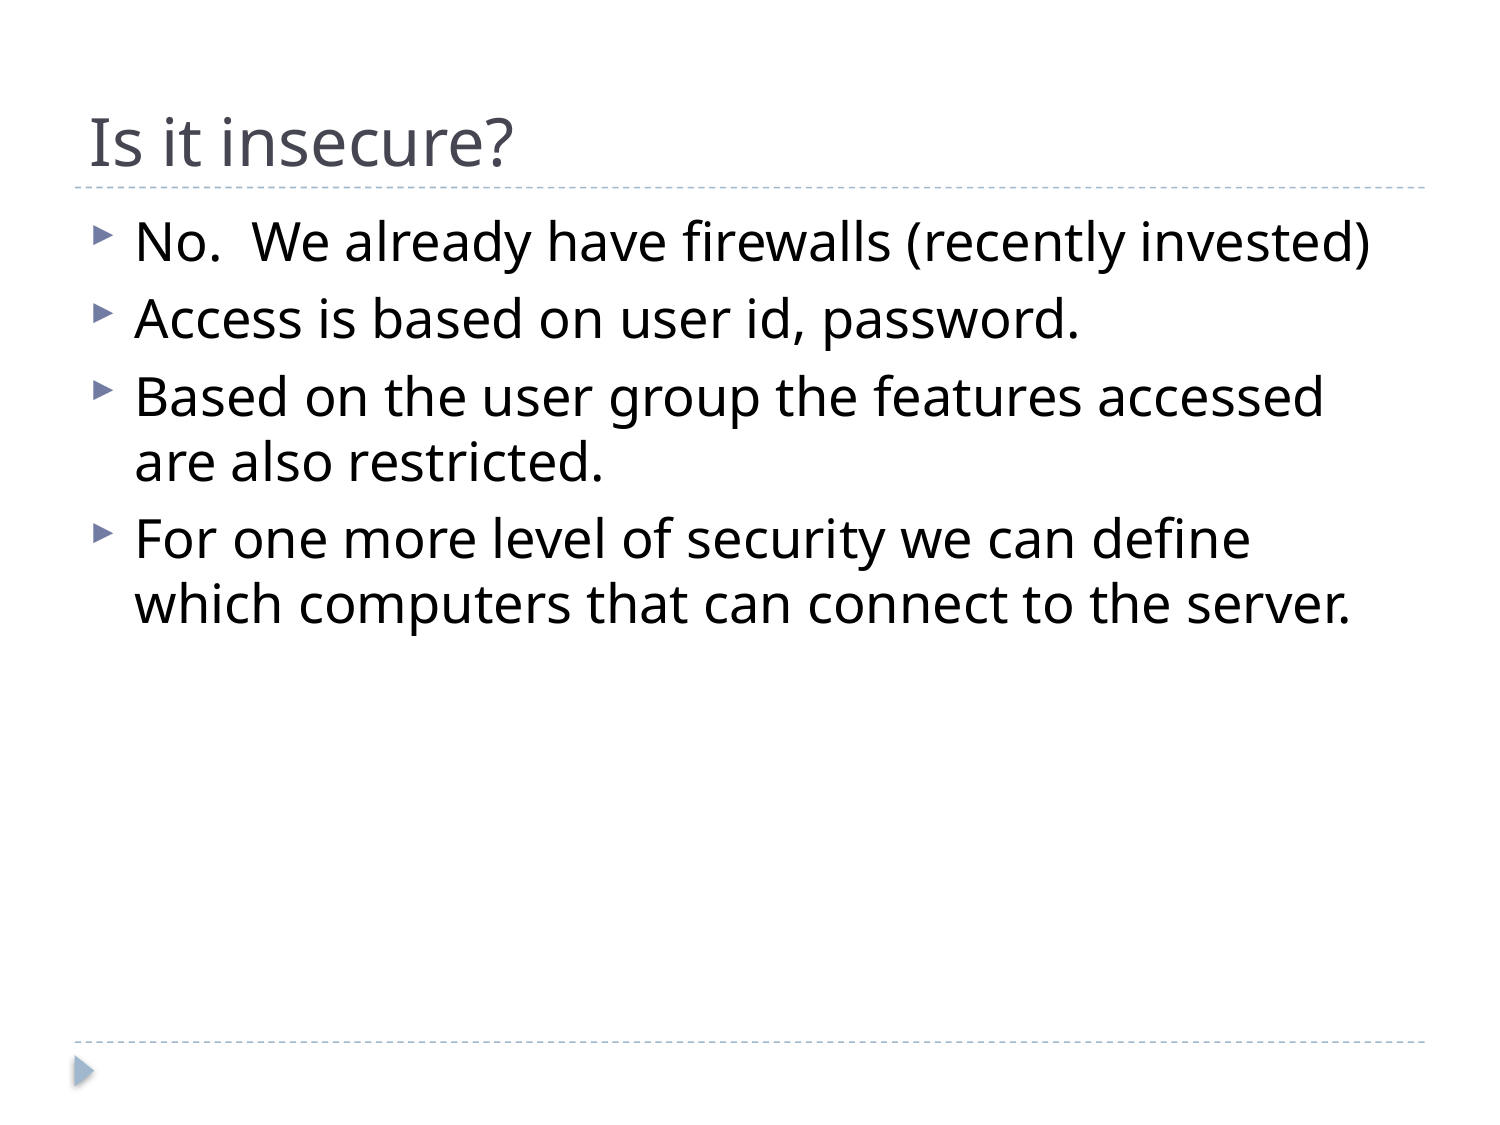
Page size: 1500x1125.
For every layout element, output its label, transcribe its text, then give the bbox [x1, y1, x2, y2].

title Is it insecure? [75, 24, 1425, 188]
list No. We already have firewalls (recently invested) Access is based on user id, password. Based on the user group the features accessed are also restricted. For one more level of security we can define which computers that can connect to the server. [75, 200, 1425, 1050]
